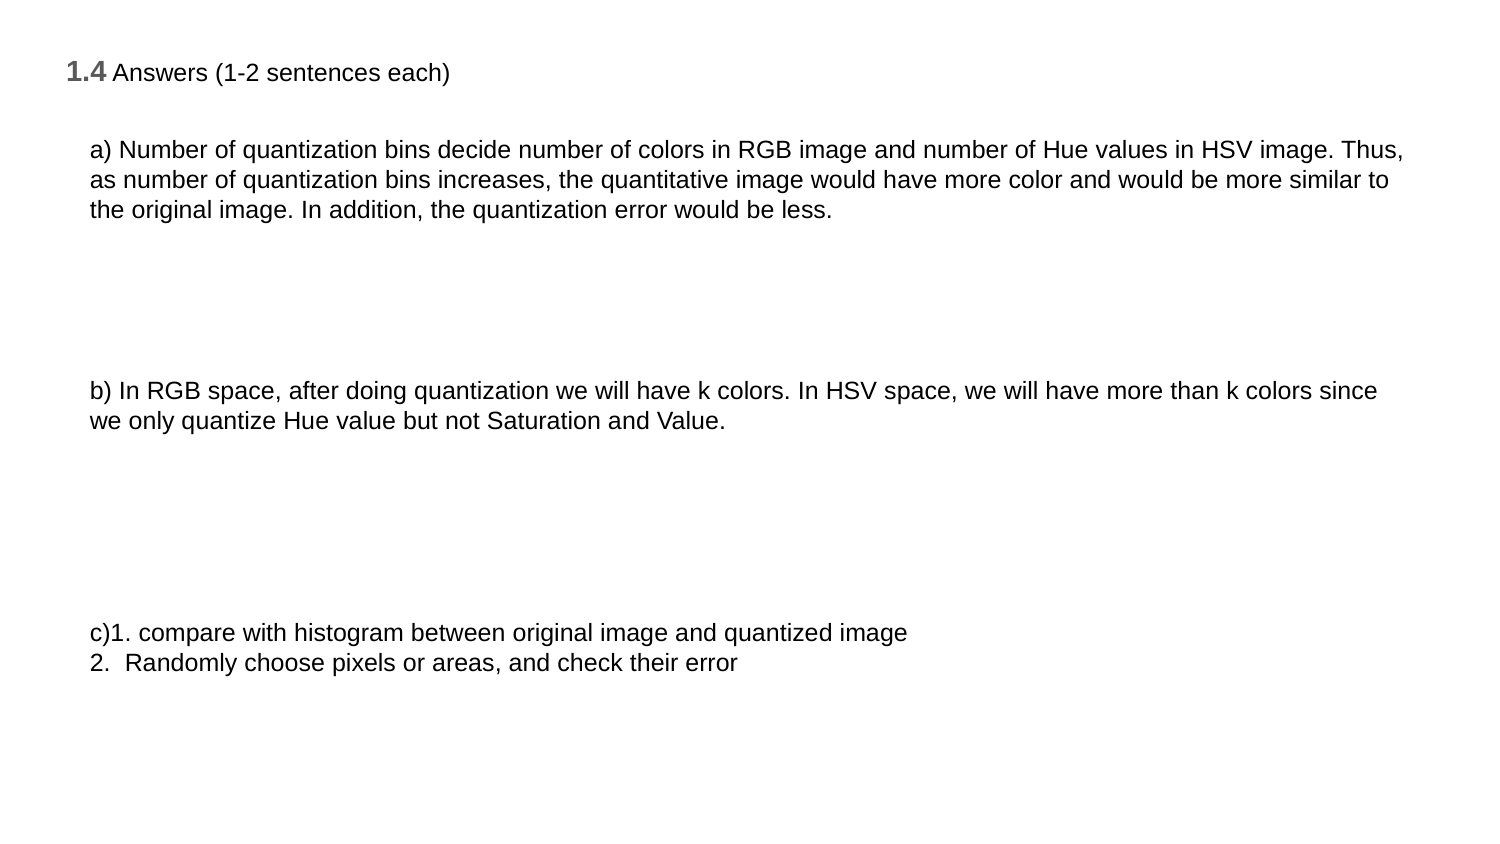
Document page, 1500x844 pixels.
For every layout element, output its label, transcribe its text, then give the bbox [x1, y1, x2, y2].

title 1.4 Answers (1-2 sentences each) [51, 36, 1449, 99]
text_box c)1. compare with histogram between original image and quantized image 2. Randomly choose pixels or areas, and check their error [74, 601, 1426, 696]
text_box b) In RGB space, after doing quantization we will have k colors. In HSV space, we will have more than k colors since we only quantize Hue value but not Saturation and Value. [74, 360, 1426, 454]
text_box a) Number of quantization bins decide number of colors in RGB image and number of Hue values in HSV image. Thus, as number of quantization bins increases, the quantitative image would have more color and would be more similar to the original image. In addition, the quantization error would be less. [74, 118, 1426, 213]
